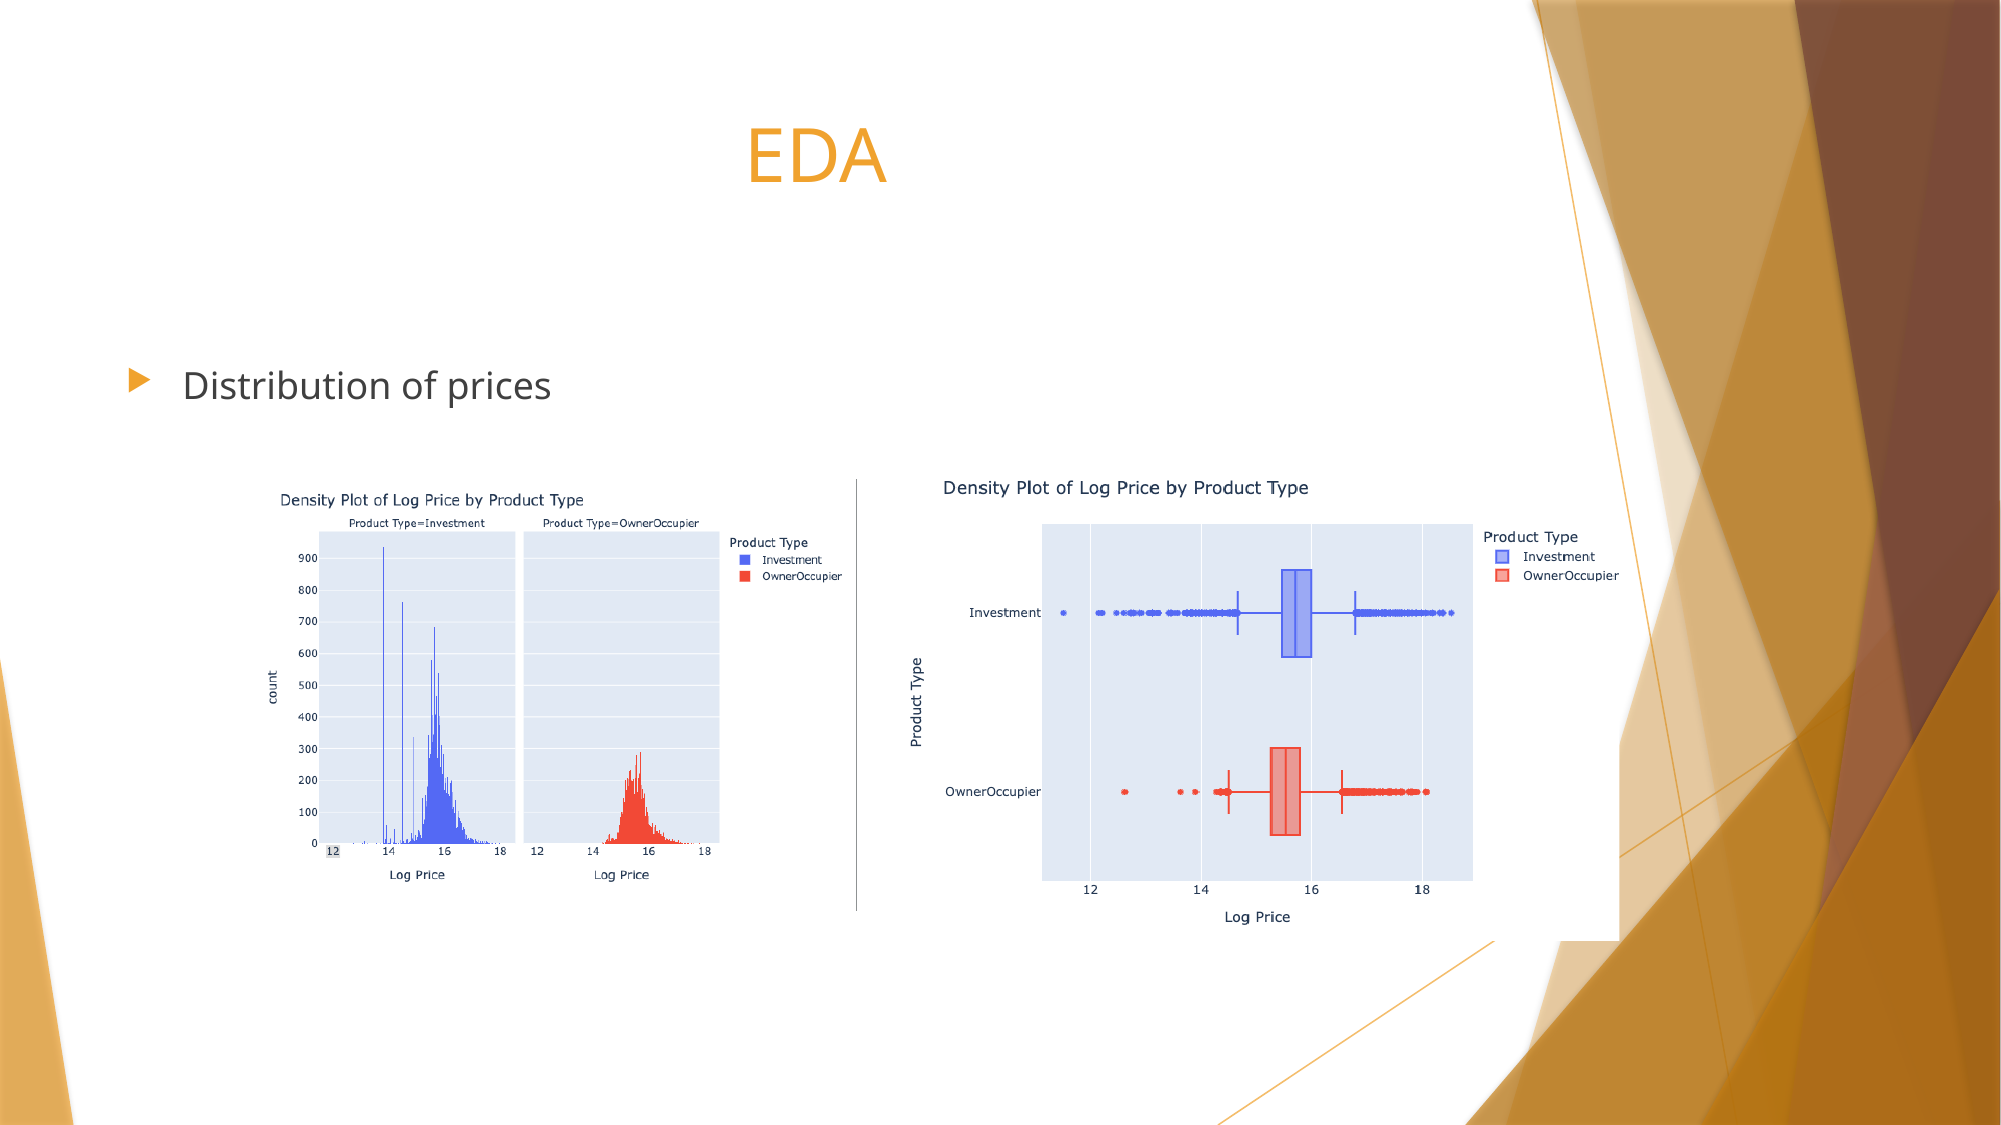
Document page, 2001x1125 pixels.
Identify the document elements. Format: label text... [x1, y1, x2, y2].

title EDA [111, 99, 1522, 317]
picture [907, 474, 1621, 942]
list Distribution of prices [111, 354, 1522, 992]
picture [249, 478, 857, 911]
